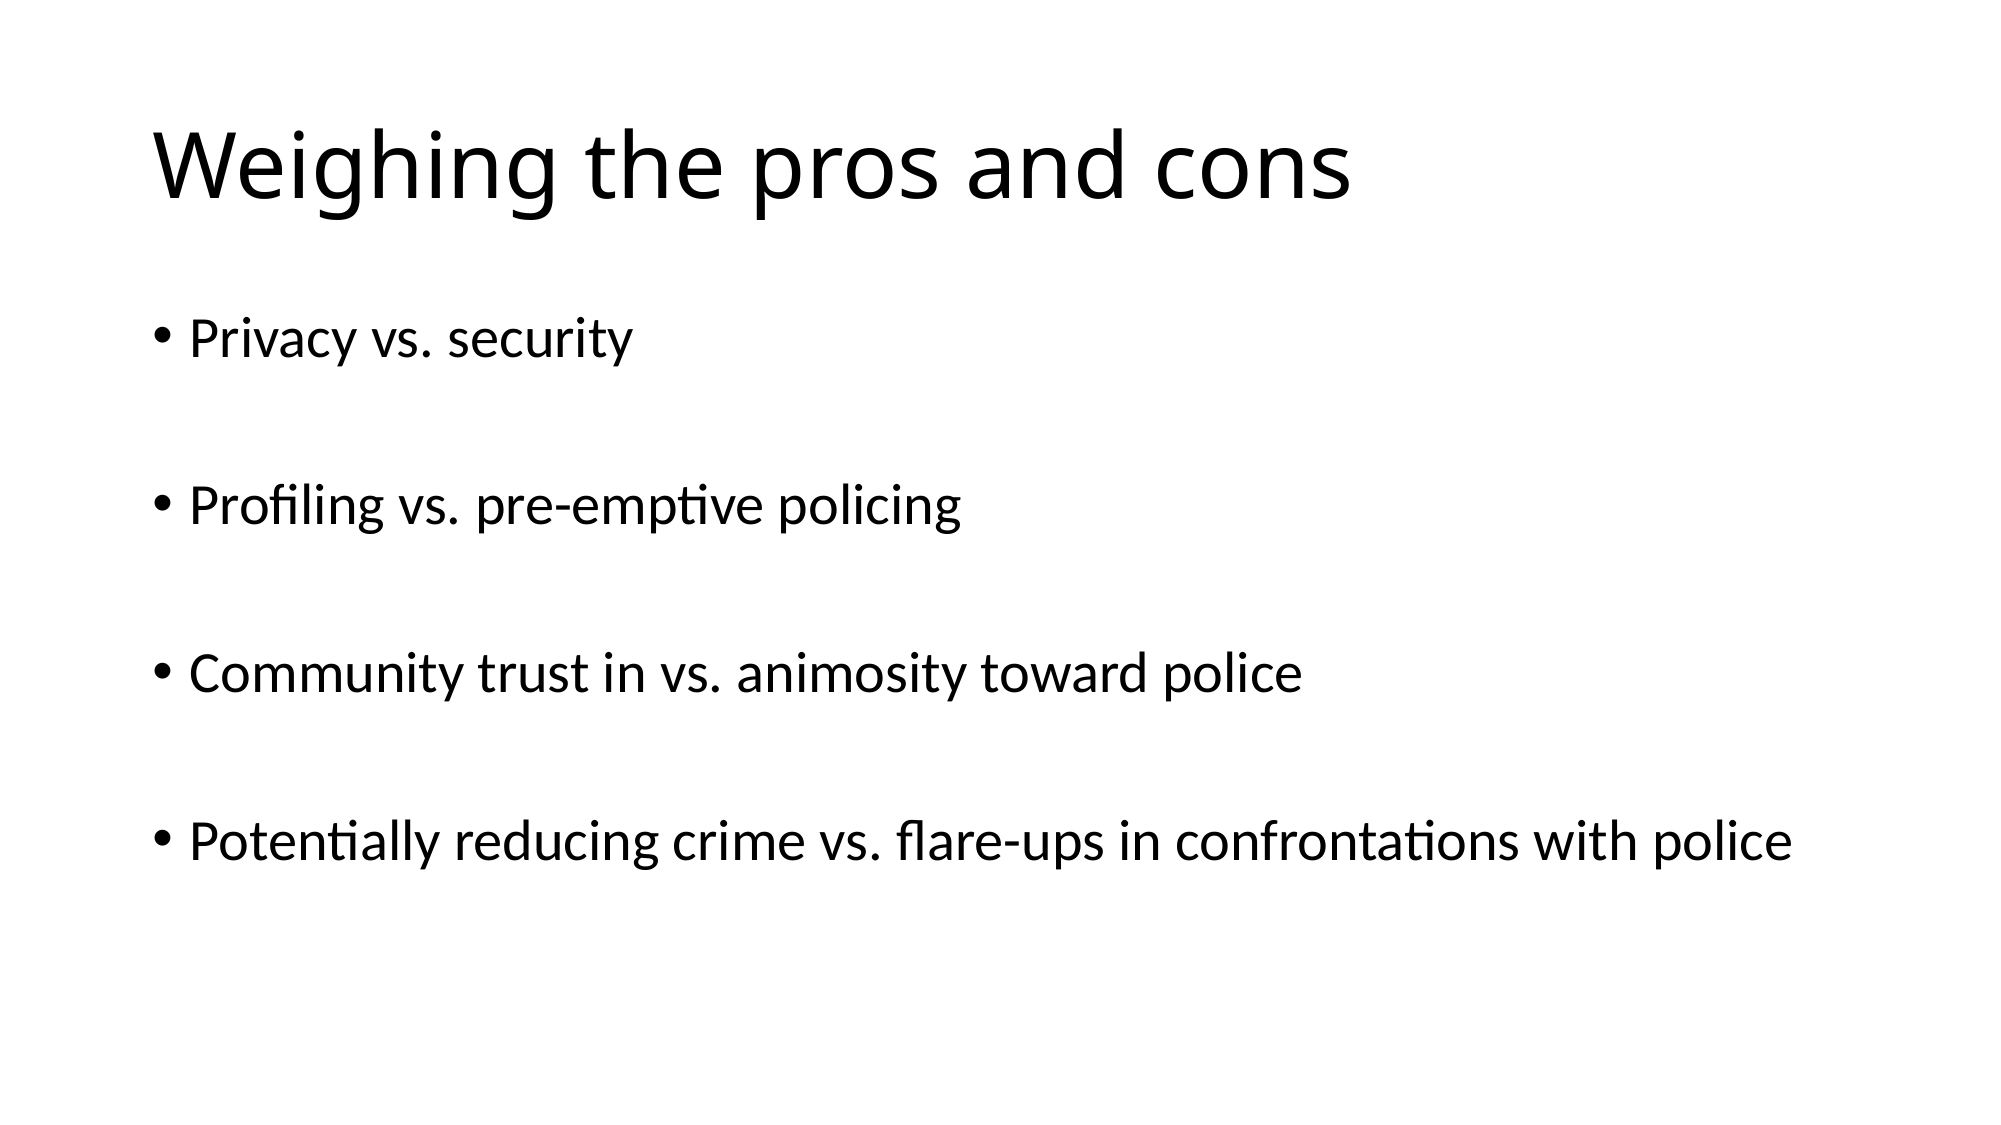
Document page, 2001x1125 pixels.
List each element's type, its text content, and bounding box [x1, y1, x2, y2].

list Privacy vs. security Profiling vs. pre-emptive policing Community trust in vs. animosity toward police Potentially reducing crime vs. flare-ups in confrontations with police [137, 299, 1863, 1014]
title Weighing the pros and cons [137, 59, 1863, 278]
